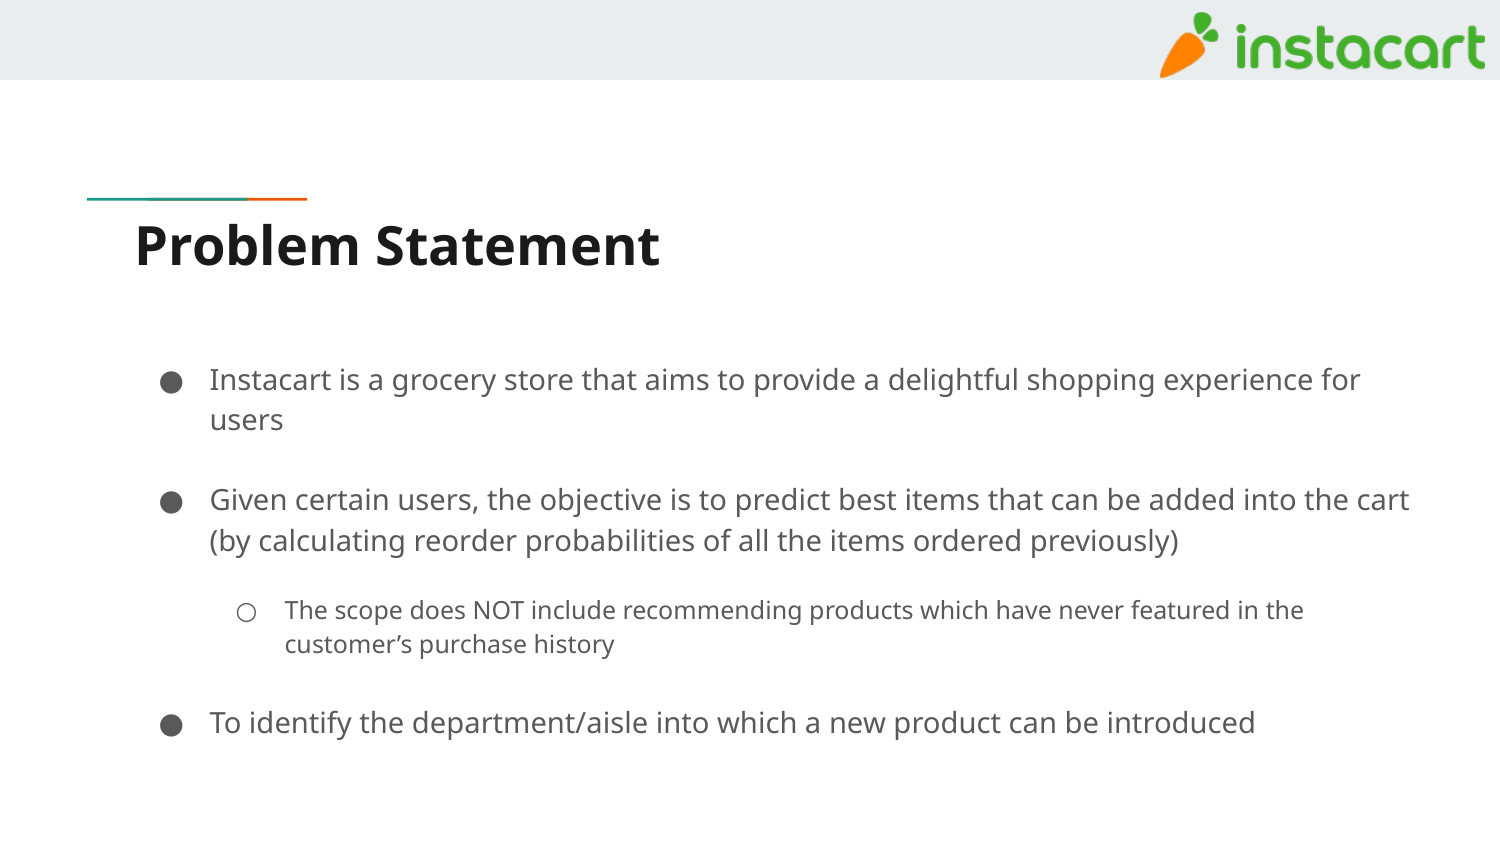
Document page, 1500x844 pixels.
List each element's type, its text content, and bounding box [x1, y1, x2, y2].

list Instacart is a grocery store that aims to provide a delightful shopping experience for users Given certain users, the objective is to predict best items that can be added into the cart (by calculating reorder probabilities of all the items ordered previously) The scope does NOT include recommending products which have never featured in the customer’s purchase history To identify the department/aisle into which a new product can be introduced [119, 341, 1452, 712]
picture [1160, 11, 1485, 78]
title Problem Statement [119, 196, 1381, 285]
